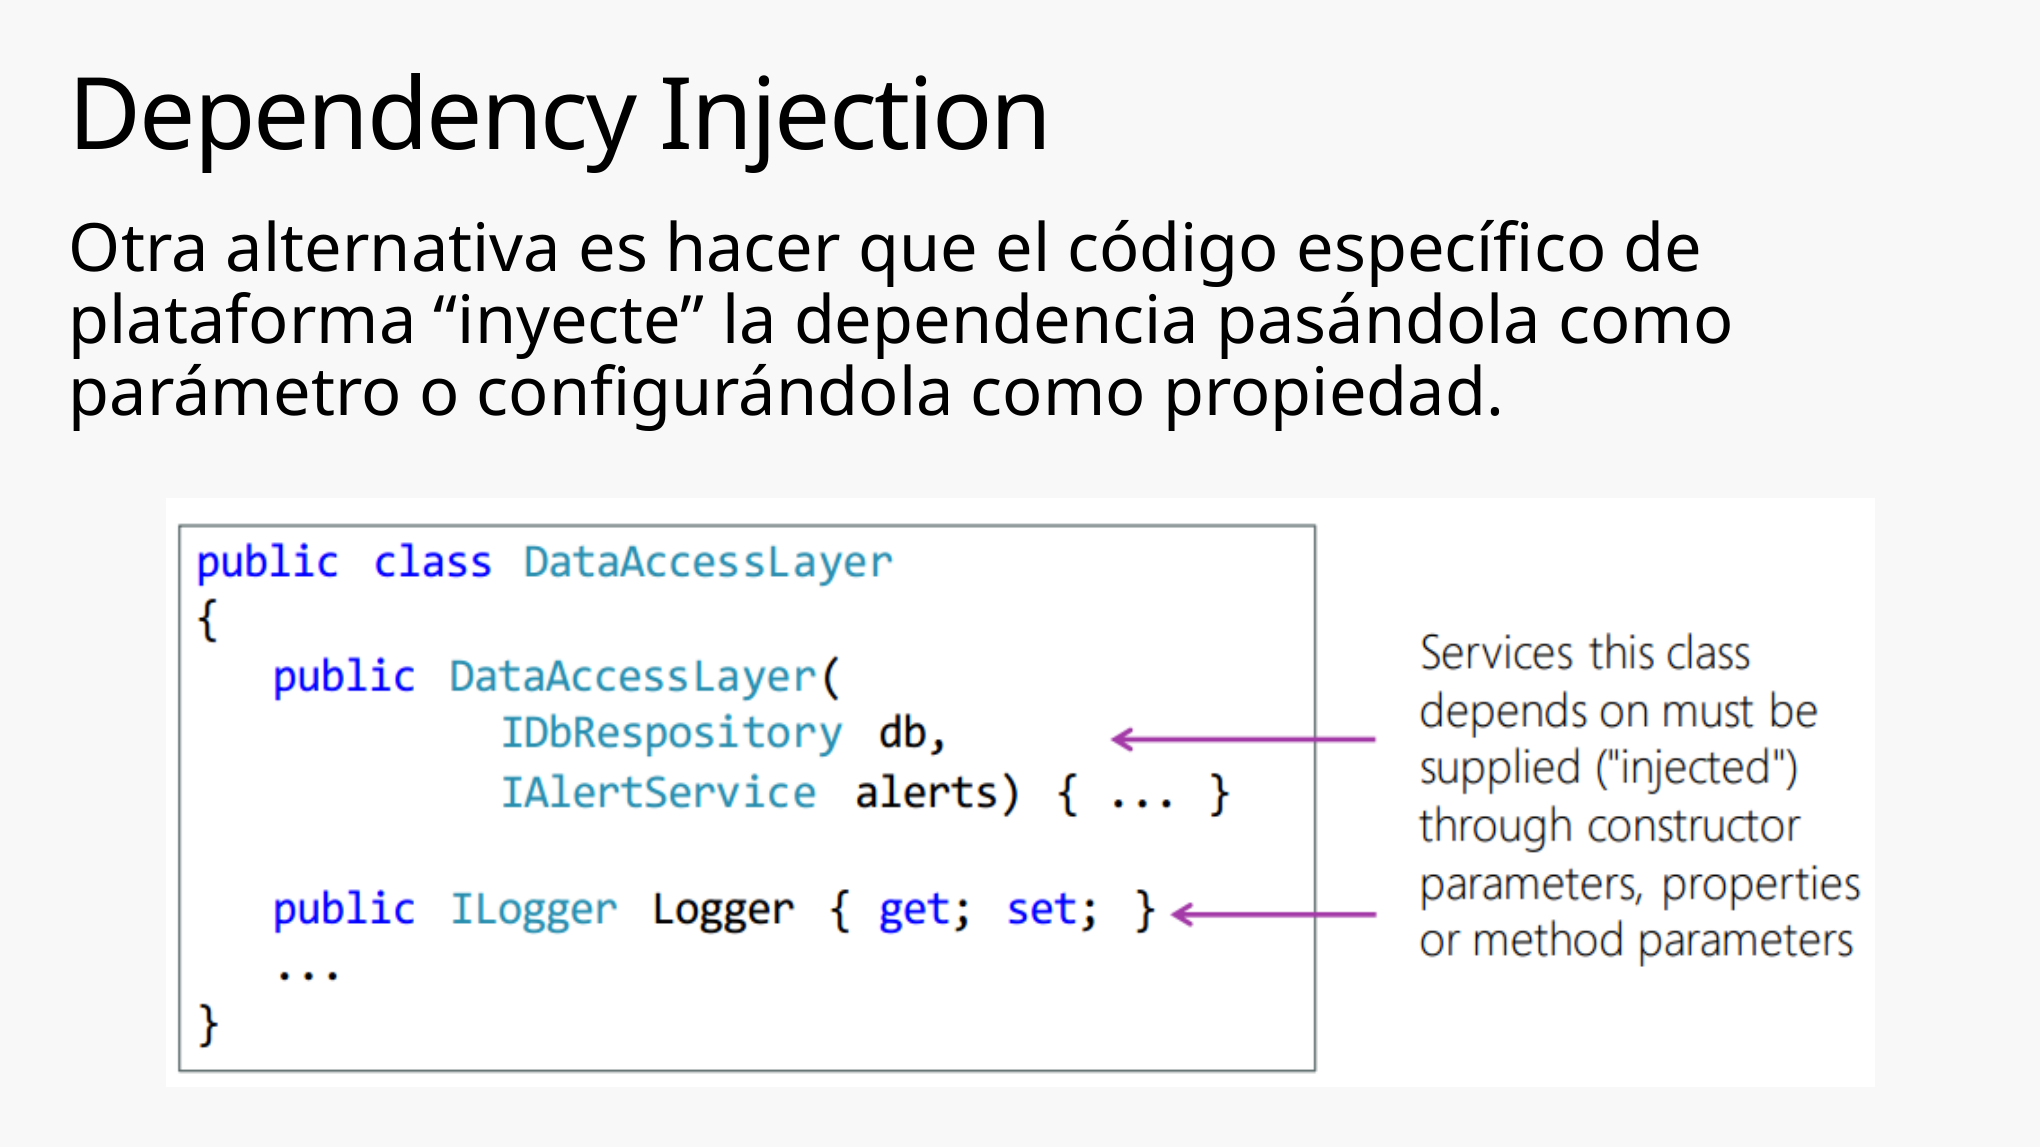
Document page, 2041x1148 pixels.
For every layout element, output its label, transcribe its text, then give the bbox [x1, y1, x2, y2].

picture [166, 498, 1875, 1087]
list Otra alternativa es hacer que el código específico de plataforma “inyecte” la dependencia pasándola como parámetro o configurándola como propiedad. [45, 198, 1983, 448]
title Dependency Injection [45, 48, 1996, 199]
